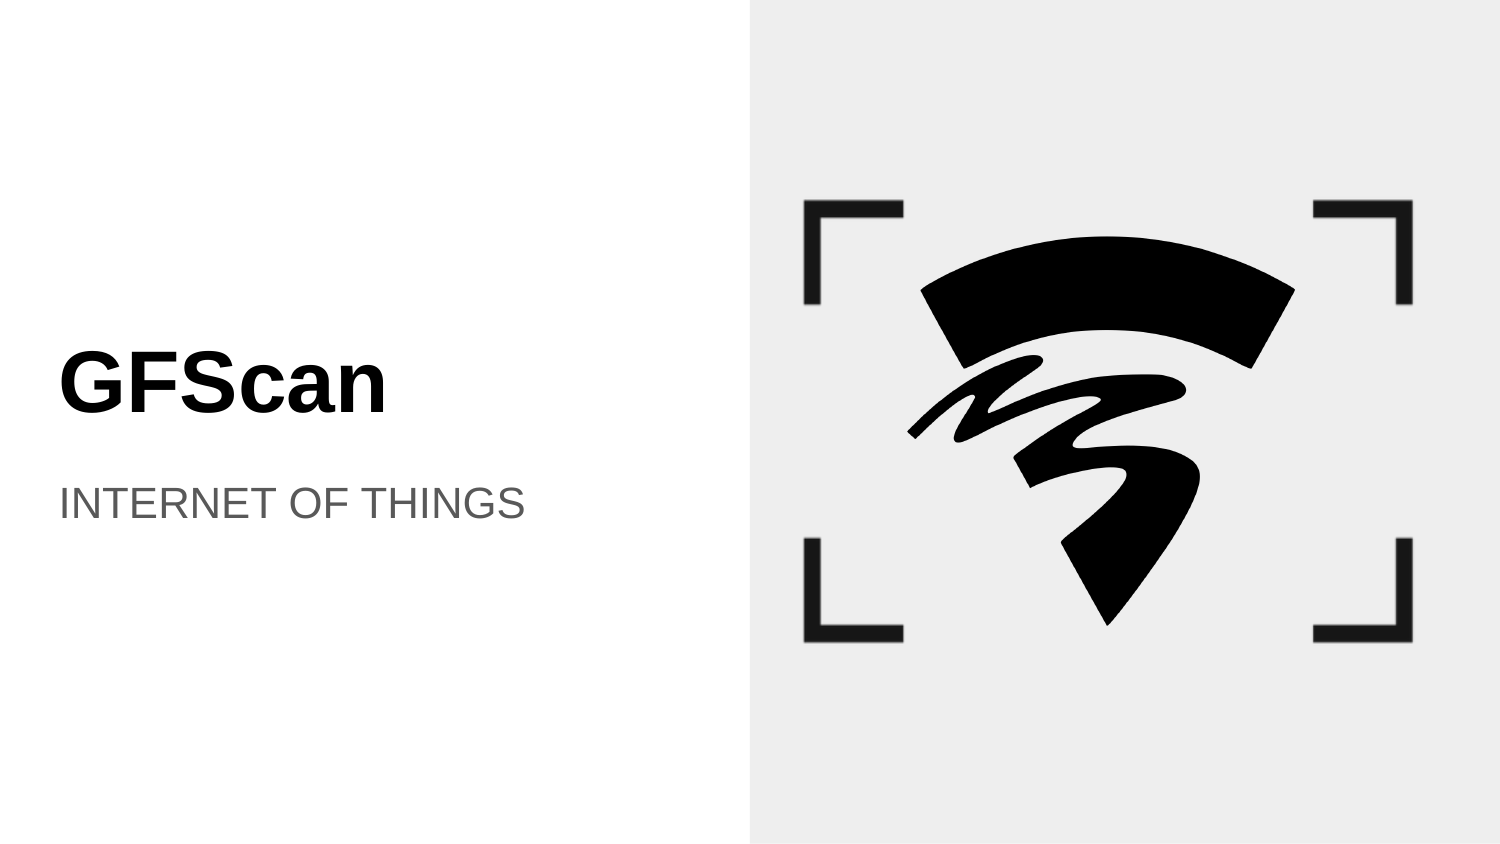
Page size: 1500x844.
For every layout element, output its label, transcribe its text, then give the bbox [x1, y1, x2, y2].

picture [776, 73, 1441, 770]
subtitle INTERNET OF THINGS [43, 459, 708, 663]
title GFScan [43, 202, 708, 446]
